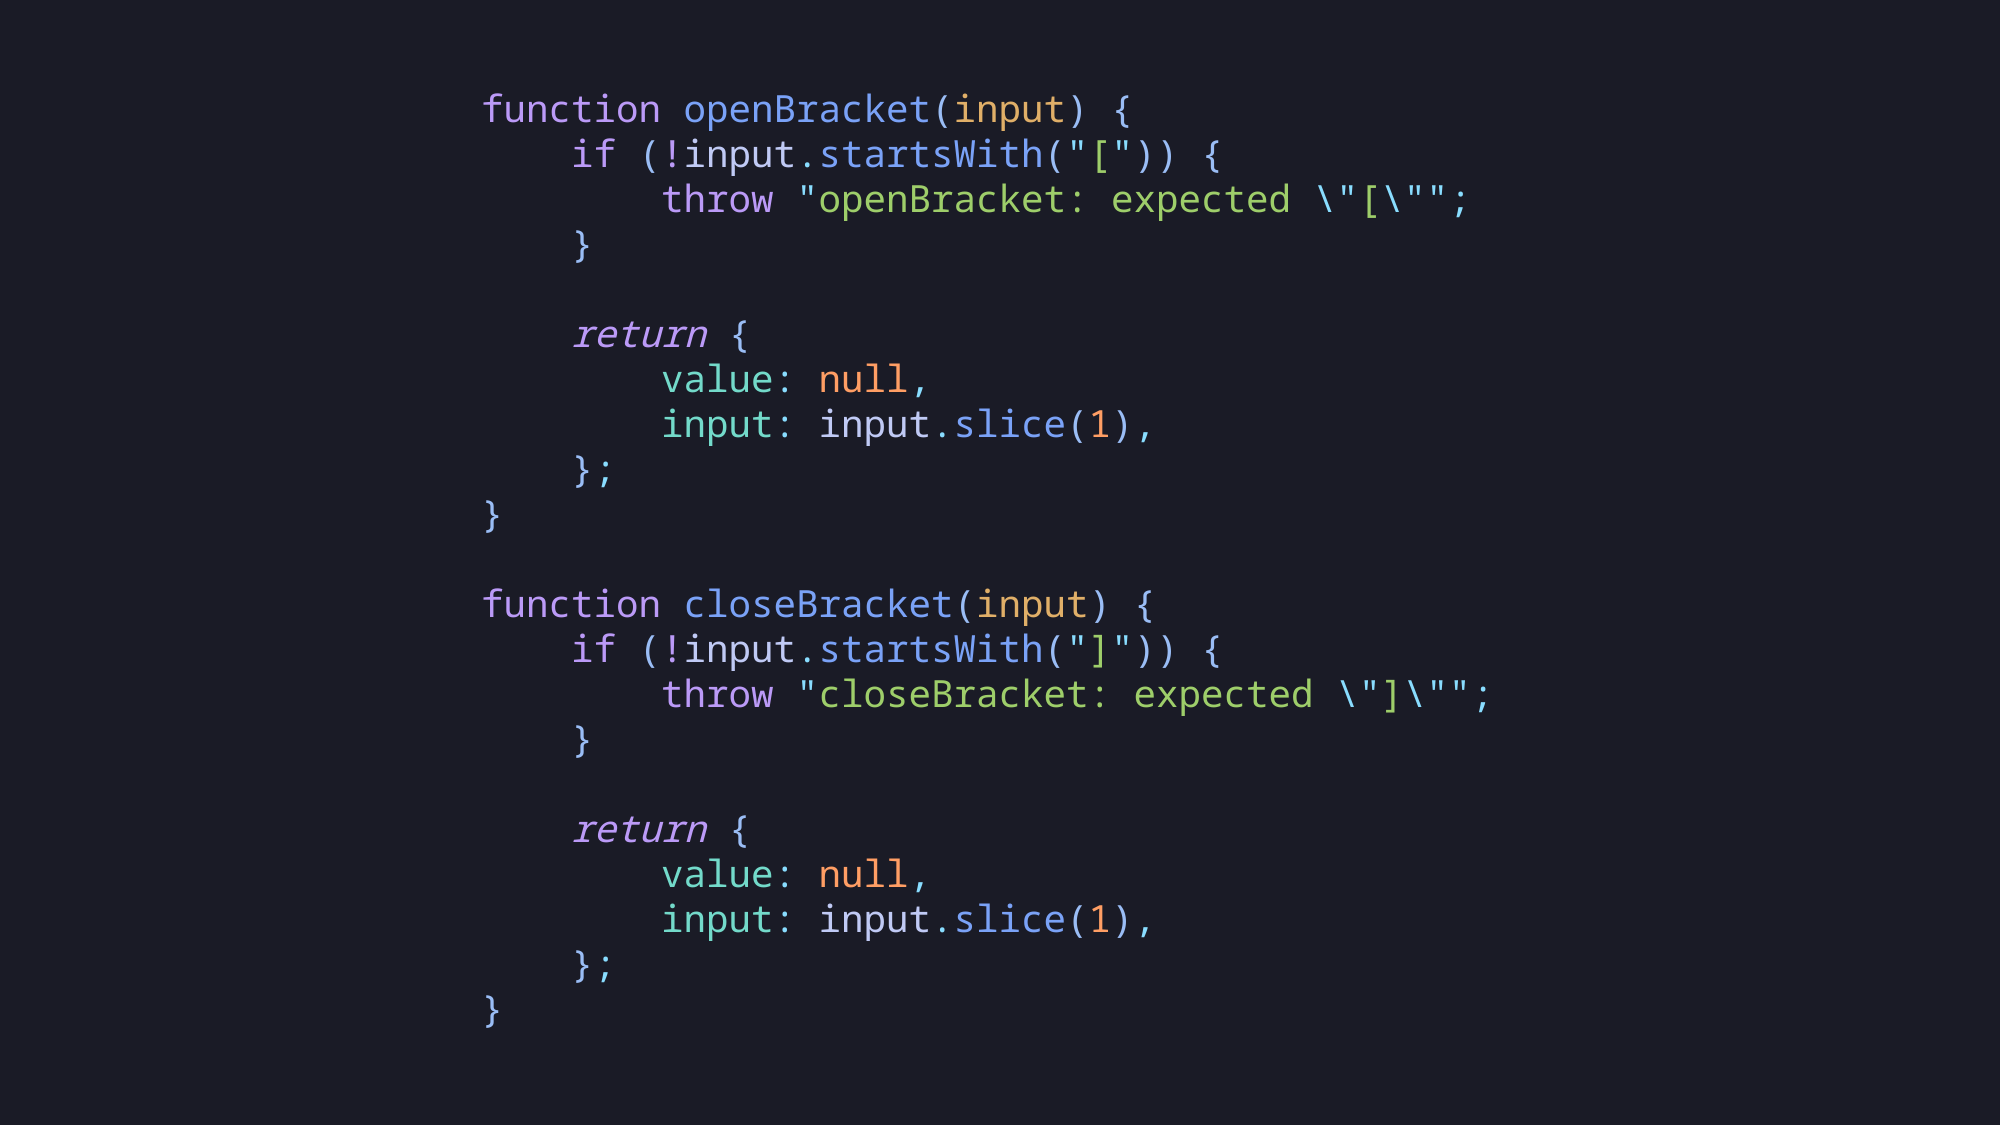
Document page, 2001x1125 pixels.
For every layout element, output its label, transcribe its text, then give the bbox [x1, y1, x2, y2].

text_box function openBracket(input) { if (!input.startsWith("[")) { throw "openBracket: expected \"[\""; } return { value: null, input: input.slice(1), }; } function closeBracket(input) { if (!input.startsWith("]")) { throw "closeBracket: expected \"]\""; } return { value: null, input: input.slice(1), }; } [466, 77, 1534, 1038]
